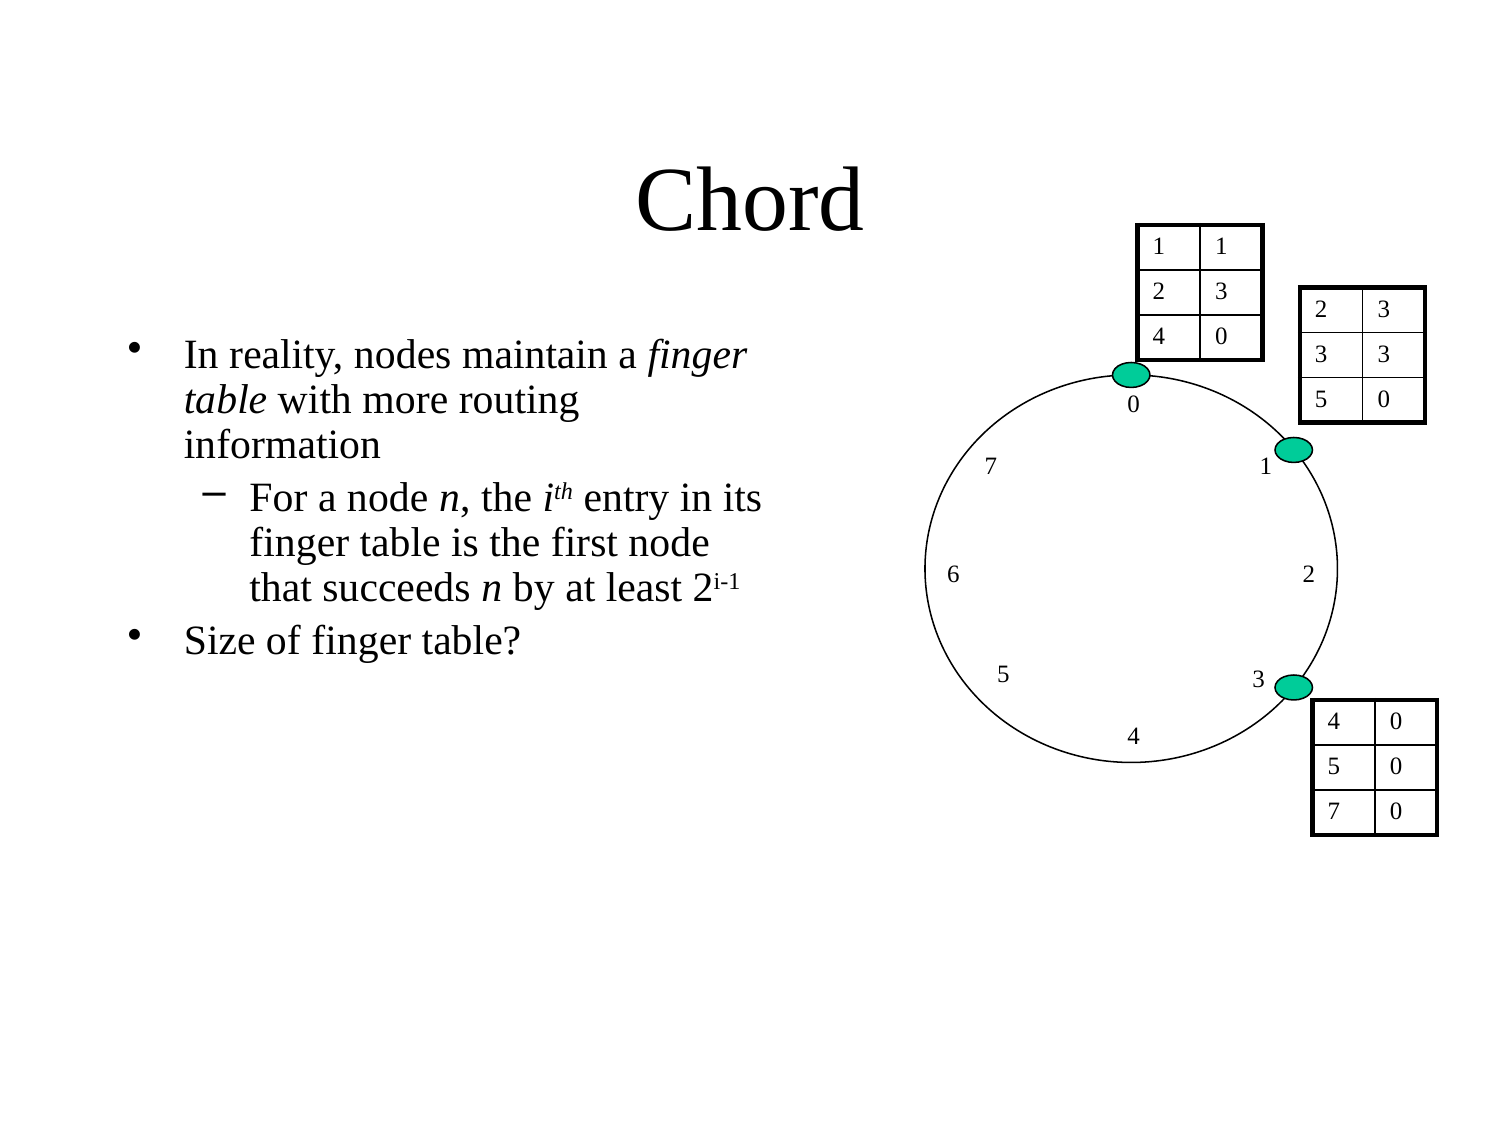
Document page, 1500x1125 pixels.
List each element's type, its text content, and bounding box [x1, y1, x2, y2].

table_cell 0 [1376, 791, 1435, 833]
text_box 4 [1112, 712, 1155, 758]
text_box 7 [969, 442, 1013, 488]
table_cell 2 [1140, 271, 1199, 314]
title Chord [112, 99, 1388, 288]
table_cell 3 [1201, 271, 1260, 314]
text_box 3 [1237, 654, 1280, 700]
text_box 5 [982, 650, 1025, 695]
table_cell 3 [1363, 333, 1423, 377]
text_box [1112, 362, 1150, 388]
text_box 2 [1287, 549, 1330, 595]
table_cell 0 [1376, 746, 1435, 789]
text_box [924, 375, 1338, 763]
table_cell 0 [1201, 316, 1260, 358]
table_cell 4 [1140, 316, 1199, 358]
table_header 3 [1363, 290, 1423, 332]
text_box 0 [1112, 379, 1155, 425]
table_header 1 [1201, 227, 1260, 269]
text_box 1 [1244, 442, 1288, 488]
table_header 2 [1302, 290, 1362, 332]
text_box 6 [932, 549, 975, 595]
table_header 1 [1140, 227, 1199, 269]
table_cell 5 [1302, 378, 1362, 420]
table_cell 5 [1315, 746, 1374, 789]
text_box [1275, 437, 1313, 463]
table_cell 3 [1302, 333, 1362, 377]
table_cell 7 [1315, 791, 1374, 833]
text_box [1275, 675, 1313, 700]
table_header 4 [1315, 702, 1374, 744]
table_cell 0 [1363, 378, 1423, 420]
list In reality, nodes maintain a finger table with more routing information For a node n, the ith entry in its finger table is the first node that succeeds n by at least 2i-1 Size of finger table? [112, 324, 788, 1000]
table_header 0 [1376, 702, 1435, 744]
